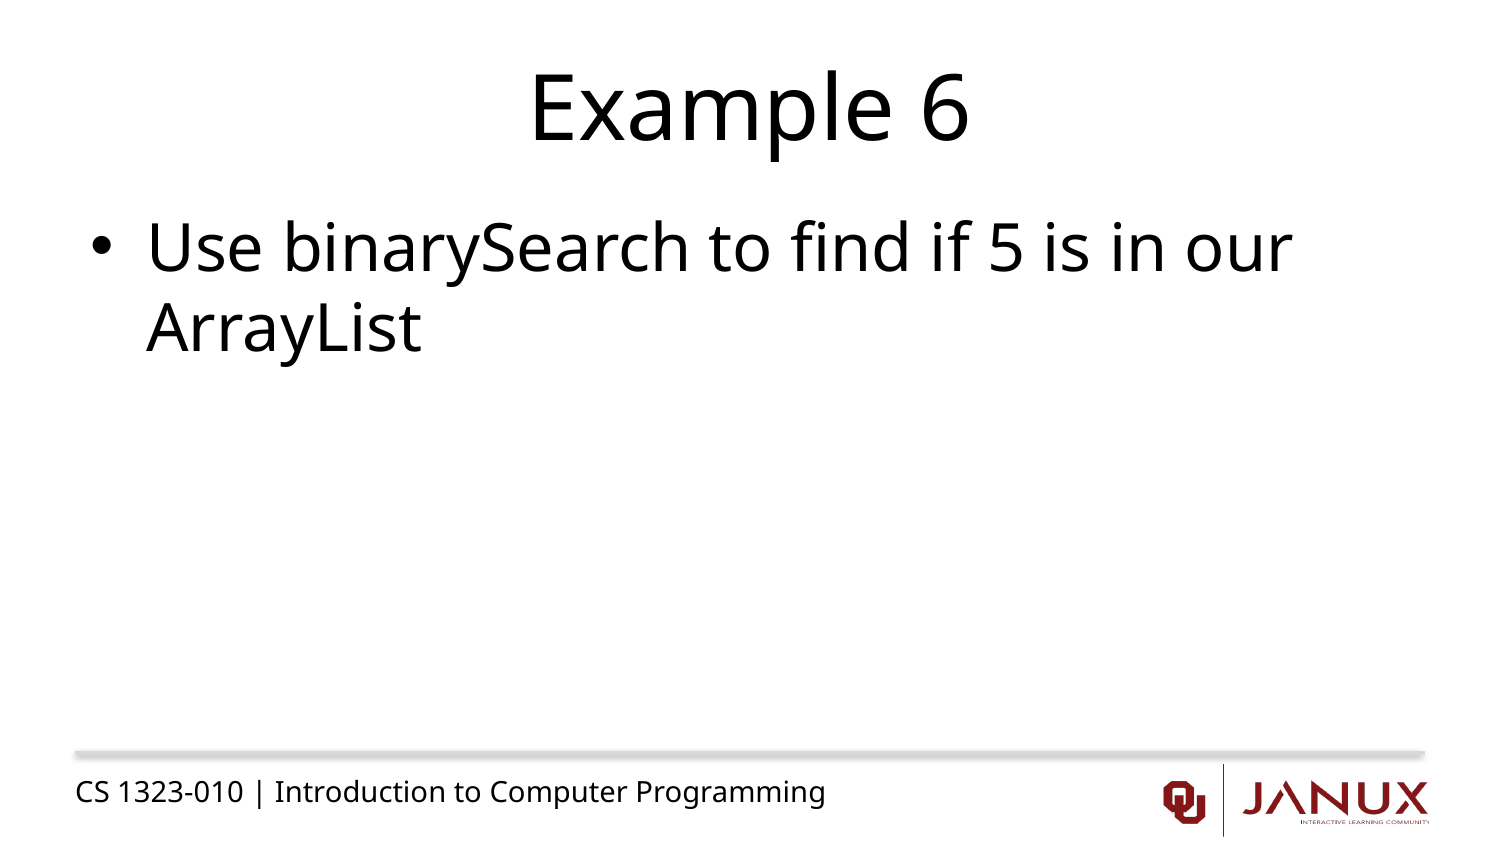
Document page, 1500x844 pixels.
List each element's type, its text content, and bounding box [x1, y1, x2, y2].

title Example 6 [75, 33, 1425, 175]
list Use binarySearch to find if 5 is in our ArrayList [75, 196, 1425, 754]
